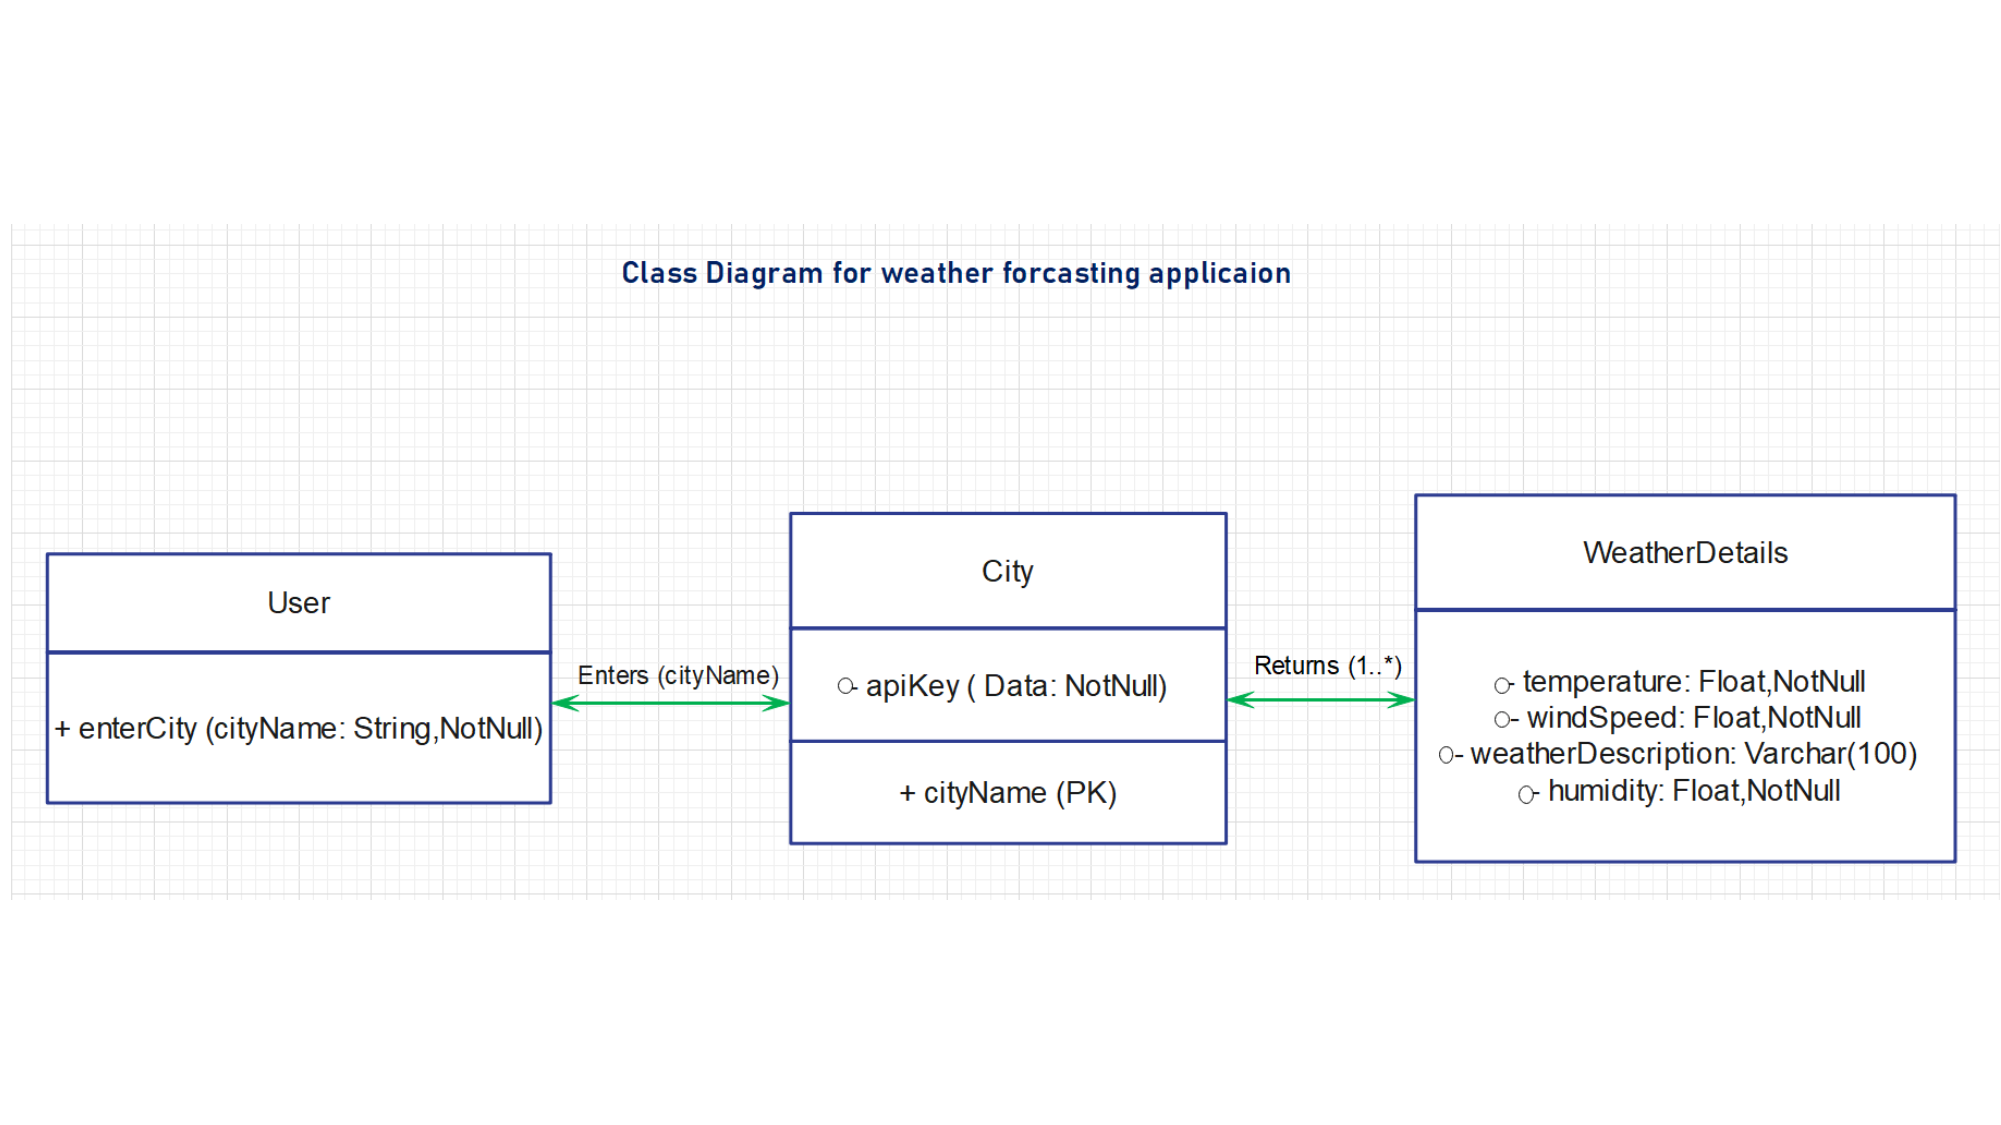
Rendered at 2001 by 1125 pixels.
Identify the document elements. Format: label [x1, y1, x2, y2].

picture [9, 224, 2000, 900]
